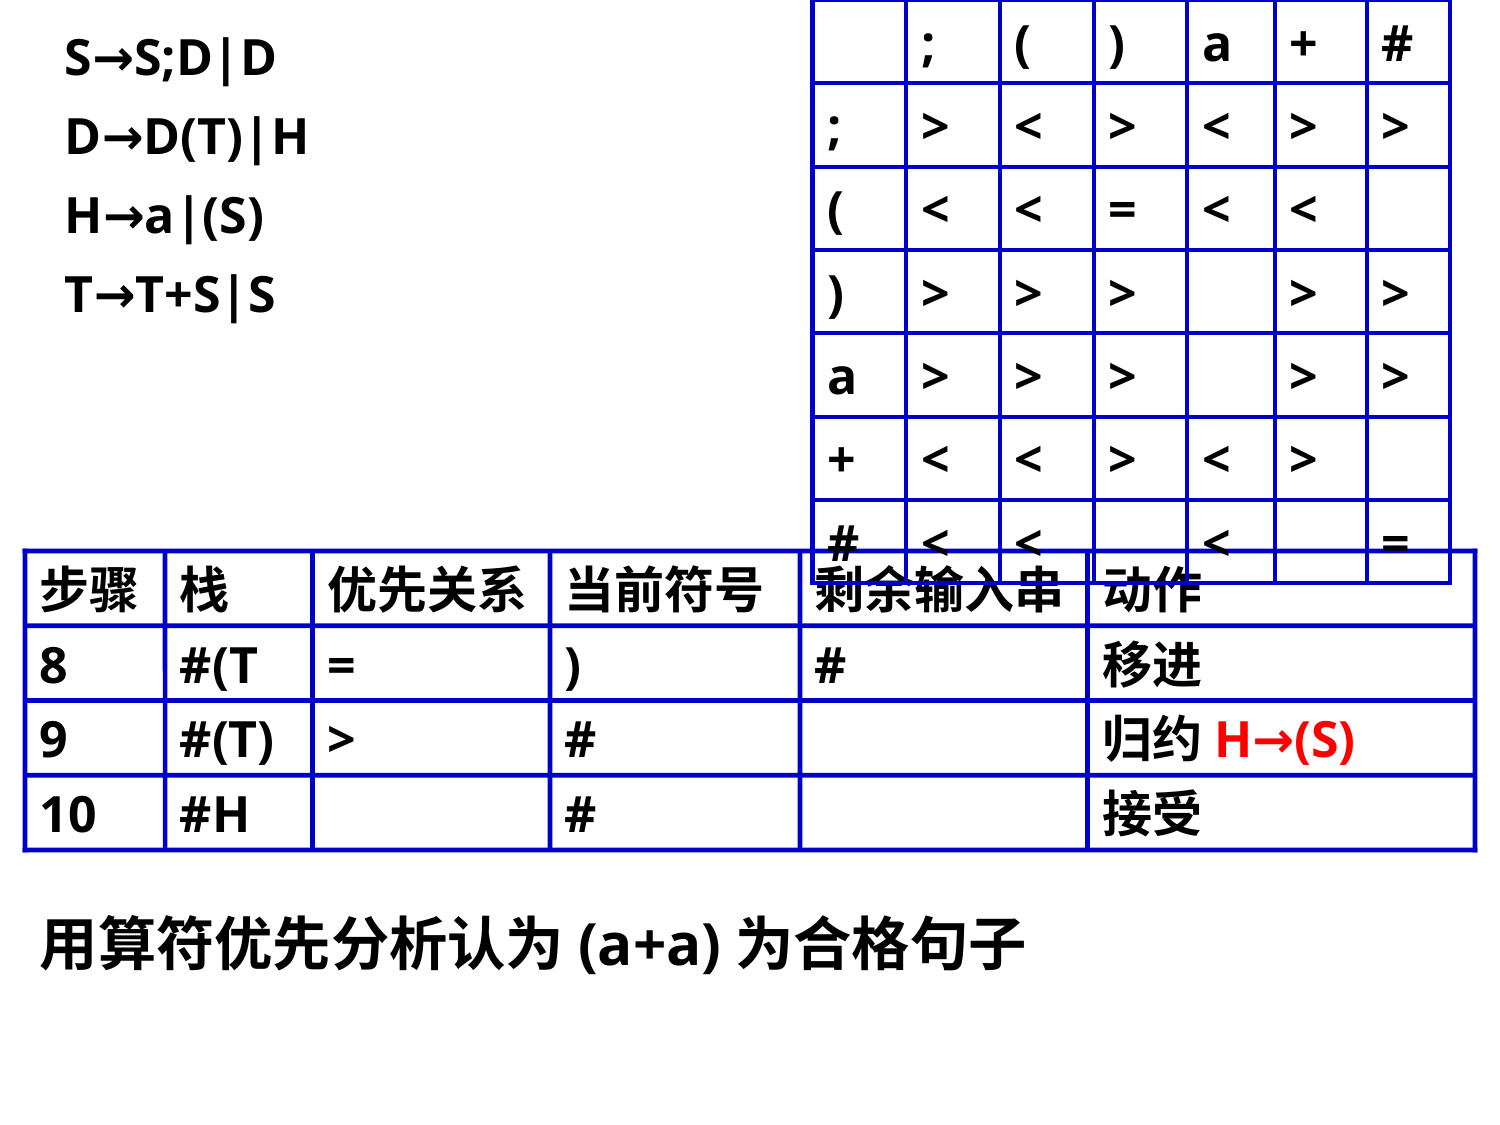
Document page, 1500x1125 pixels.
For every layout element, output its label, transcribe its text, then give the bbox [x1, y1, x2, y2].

table_cell > [908, 252, 998, 331]
table_cell > [908, 335, 998, 415]
table_cell < [1189, 502, 1273, 581]
table_cell > [1096, 252, 1185, 331]
table_cell < [1002, 502, 1092, 581]
table_header + [1277, 2, 1365, 81]
list 用算符优先分析认为(a+a)为合格句子 [24, 900, 1463, 1075]
table_cell > [1369, 85, 1448, 165]
table_cell > [1277, 252, 1365, 331]
table_header # [1369, 2, 1448, 81]
table_cell < [1002, 85, 1092, 165]
table_cell [1369, 419, 1448, 498]
text_box 优先关系 [313, 550, 549, 624]
table_header ; [908, 2, 998, 81]
table_cell < [1002, 419, 1092, 498]
table_header a [1189, 2, 1273, 81]
table_cell < [1189, 169, 1273, 248]
table_cell > [1369, 252, 1448, 331]
table_cell > [1096, 85, 1185, 165]
table_cell = [1369, 502, 1448, 581]
table_cell > [1277, 85, 1365, 165]
table_cell > [1096, 335, 1185, 415]
table_cell < [1277, 169, 1365, 248]
table_cell > [1369, 335, 1448, 415]
table_cell > [1277, 335, 1365, 415]
table_cell > [1002, 252, 1092, 331]
table_cell [1189, 252, 1273, 331]
table_cell + [815, 419, 904, 498]
text_box 10 [26, 776, 159, 849]
table_cell [1277, 502, 1365, 581]
text_box 步骤 [25, 551, 165, 625]
text_box 动作 [1088, 552, 1474, 625]
table_cell < [908, 169, 998, 248]
table_cell > [1002, 335, 1092, 415]
table_cell ) [815, 252, 904, 331]
table_cell [1096, 502, 1185, 581]
table_cell [1189, 335, 1273, 415]
table_header ) [1096, 2, 1185, 81]
table_cell < [1002, 169, 1092, 248]
table_cell = [1096, 169, 1185, 248]
table_cell < [908, 502, 998, 581]
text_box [164, 708, 1476, 776]
text_box 栈 [166, 551, 312, 624]
table_cell # [815, 502, 904, 581]
table_cell < [908, 419, 998, 498]
table_header ( [1002, 2, 1092, 81]
table_cell > [1277, 419, 1365, 498]
table_cell ( [815, 169, 904, 248]
table_cell [1369, 169, 1448, 248]
table_cell a [815, 335, 904, 415]
table_cell > [908, 85, 998, 165]
table_header [815, 2, 904, 81]
table_cell < [1189, 419, 1273, 498]
text_box S→S;D|D D→D(T)|H H→a|(S) T→T+S|S [49, 24, 413, 331]
text_box 剩余输入串 [800, 552, 1087, 624]
table_cell > [1096, 419, 1185, 498]
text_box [164, 783, 1476, 851]
table_cell < [1189, 85, 1273, 165]
text_box 8 [24, 626, 162, 700]
text_box 当前符号 [550, 552, 799, 624]
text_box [164, 625, 1476, 701]
text_box 9 [26, 701, 159, 775]
table_cell ; [815, 85, 904, 165]
